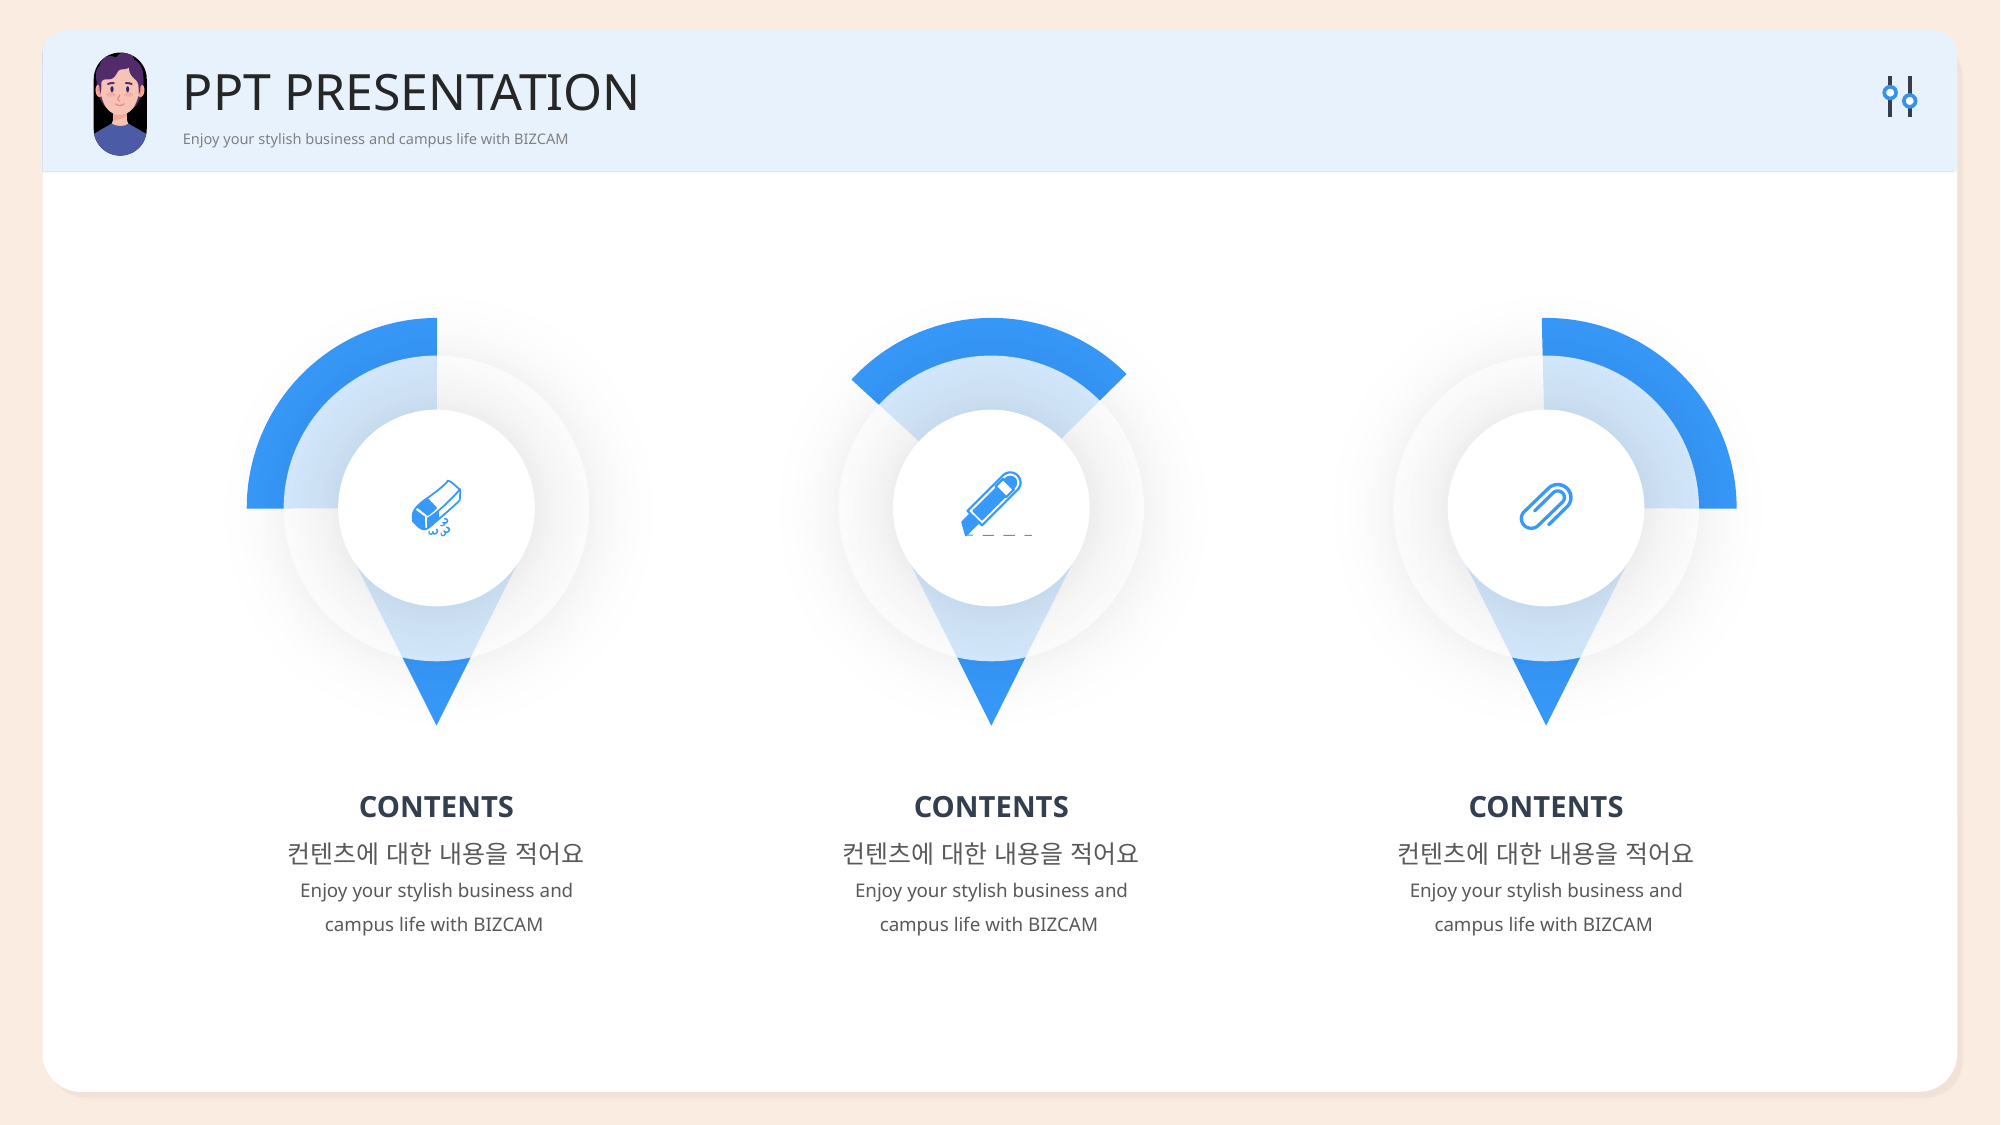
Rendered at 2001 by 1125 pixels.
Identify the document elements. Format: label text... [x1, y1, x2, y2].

text_box PPT PRESENTATION Enjoy your stylish business and campus life with BIZCAM [41, 28, 1959, 173]
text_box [1884, 75, 1916, 118]
text_box [41, 175, 1959, 1093]
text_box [801, 317, 1182, 726]
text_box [1356, 317, 1737, 726]
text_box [246, 317, 627, 726]
text_box CONTENTS 컨텐츠에 대한 내용을 적어요 Enjoy your stylish business and campus life with BIZCAM [808, 763, 1174, 943]
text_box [961, 471, 1032, 537]
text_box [411, 479, 462, 537]
text_box CONTENTS 컨텐츠에 대한 내용을 적어요 Enjoy your stylish business and campus life with BIZCAM [253, 763, 620, 943]
text_box CONTENTS 컨텐츠에 대한 내용을 적어요 Enjoy your stylish business and campus life with BIZCAM [1363, 763, 1729, 943]
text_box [93, 52, 147, 156]
